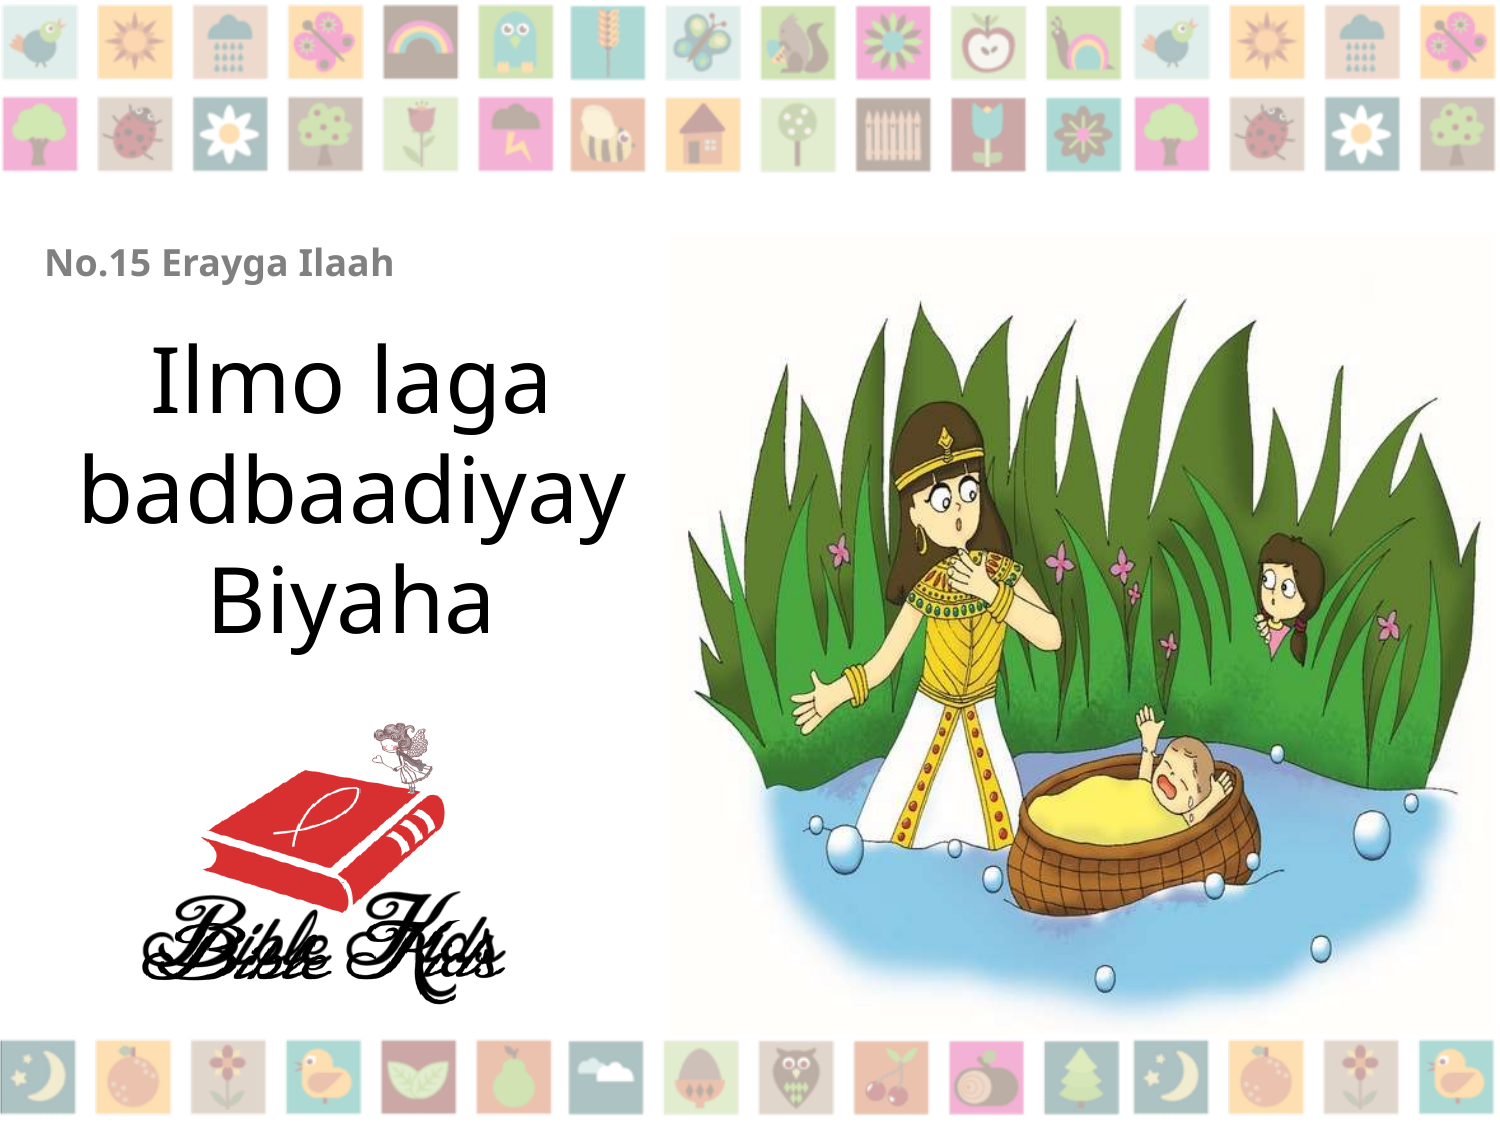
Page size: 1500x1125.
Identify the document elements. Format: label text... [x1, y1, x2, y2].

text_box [0, 1028, 1500, 1118]
text_box Ilmo laga badbaadiyay Biyaha [29, 314, 663, 659]
text_box No.15 Erayga Ilaah [29, 231, 514, 292]
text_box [0, 3, 1500, 181]
picture [117, 692, 544, 1027]
picture [668, 233, 1495, 1036]
